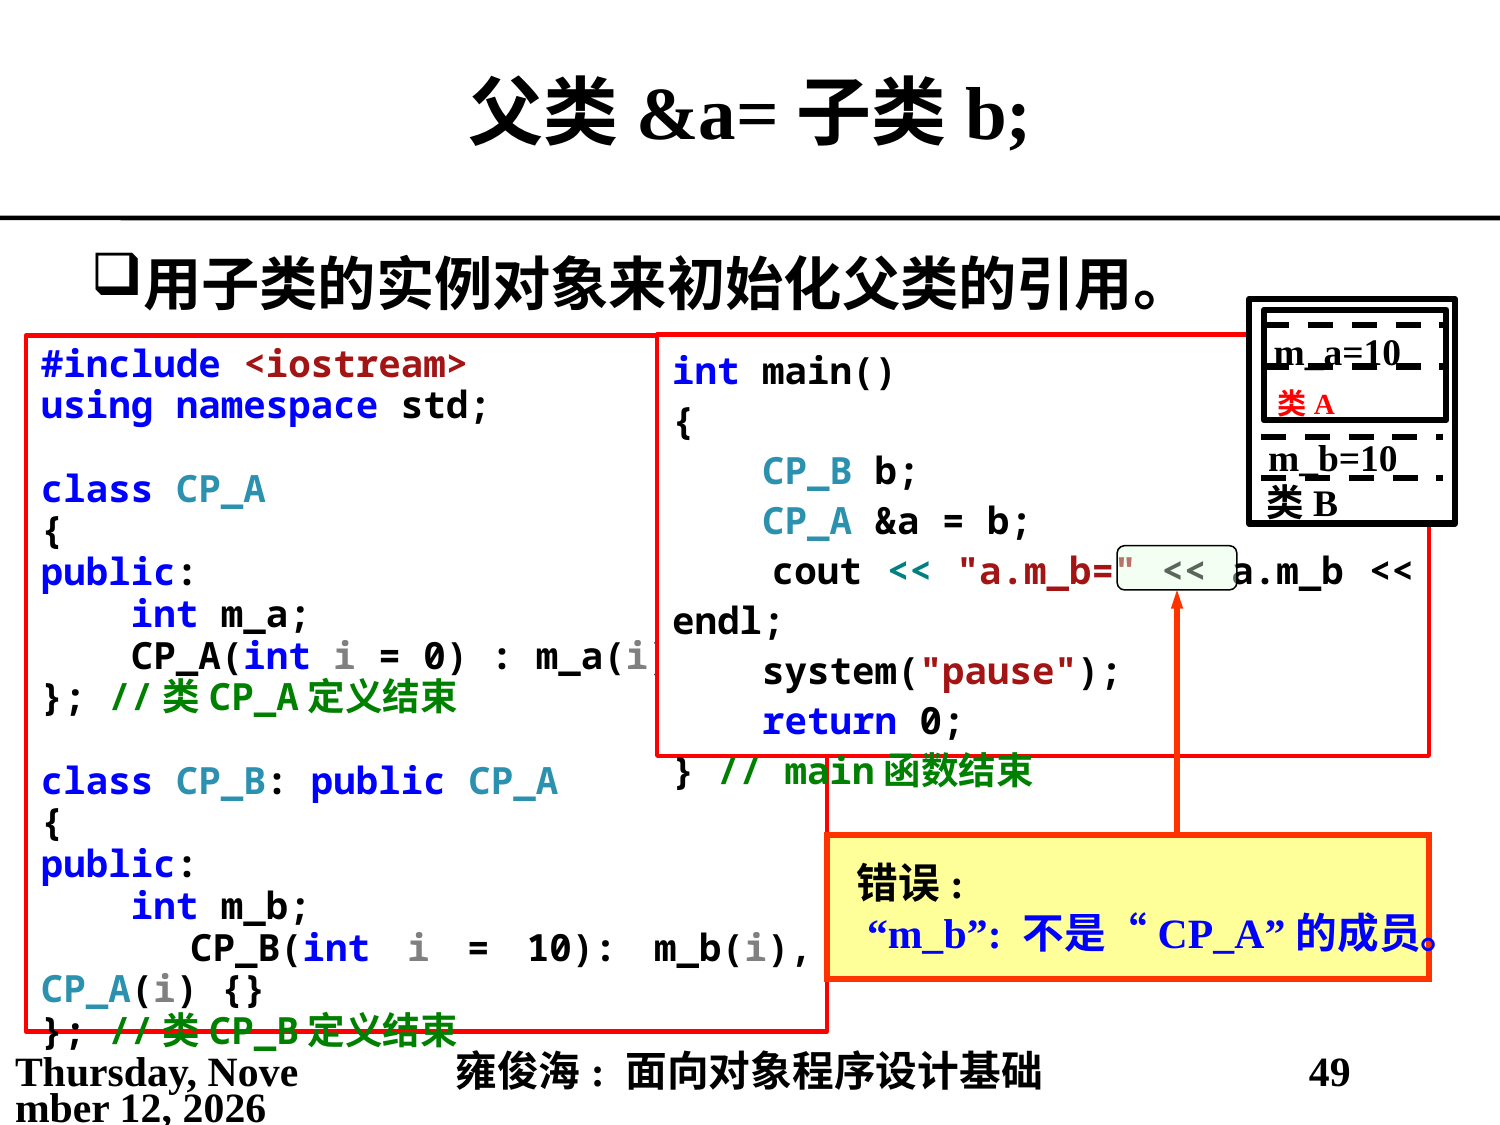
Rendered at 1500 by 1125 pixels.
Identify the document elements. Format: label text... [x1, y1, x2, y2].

slide_number 49 [1161, 1042, 1499, 1103]
title 父类&a=子类b; [0, 0, 1500, 217]
text_box [1117, 545, 1237, 590]
text_box 错误: “m_b”: 不是“CP_A”的成员。 [826, 834, 1429, 979]
footer 雍俊海: 面向对象程序设计基础 [337, 1042, 1161, 1103]
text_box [1249, 299, 1456, 524]
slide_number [0, 1042, 337, 1103]
text_box int main() { CP_B b; CP_A &a = b; cout << "a.m_b=" << a.m_b << endl; system("pause"); return 0; } // main函数结束 [657, 334, 1429, 756]
list 用子类的实例对象来初始化父类的引用。 [75, 239, 1425, 335]
text_box #include <iostream> using namespace std; class CP_A { public: int m_a; CP_A(int i = 0) : m_a(i) {} }; //类CP_A定义结束 class CP_B: public CP_A { public: int m_b; CP_B(int i = 10): m_b(i), CP_A(i) {} }; //类CP_B定义结束 [25, 335, 827, 1032]
